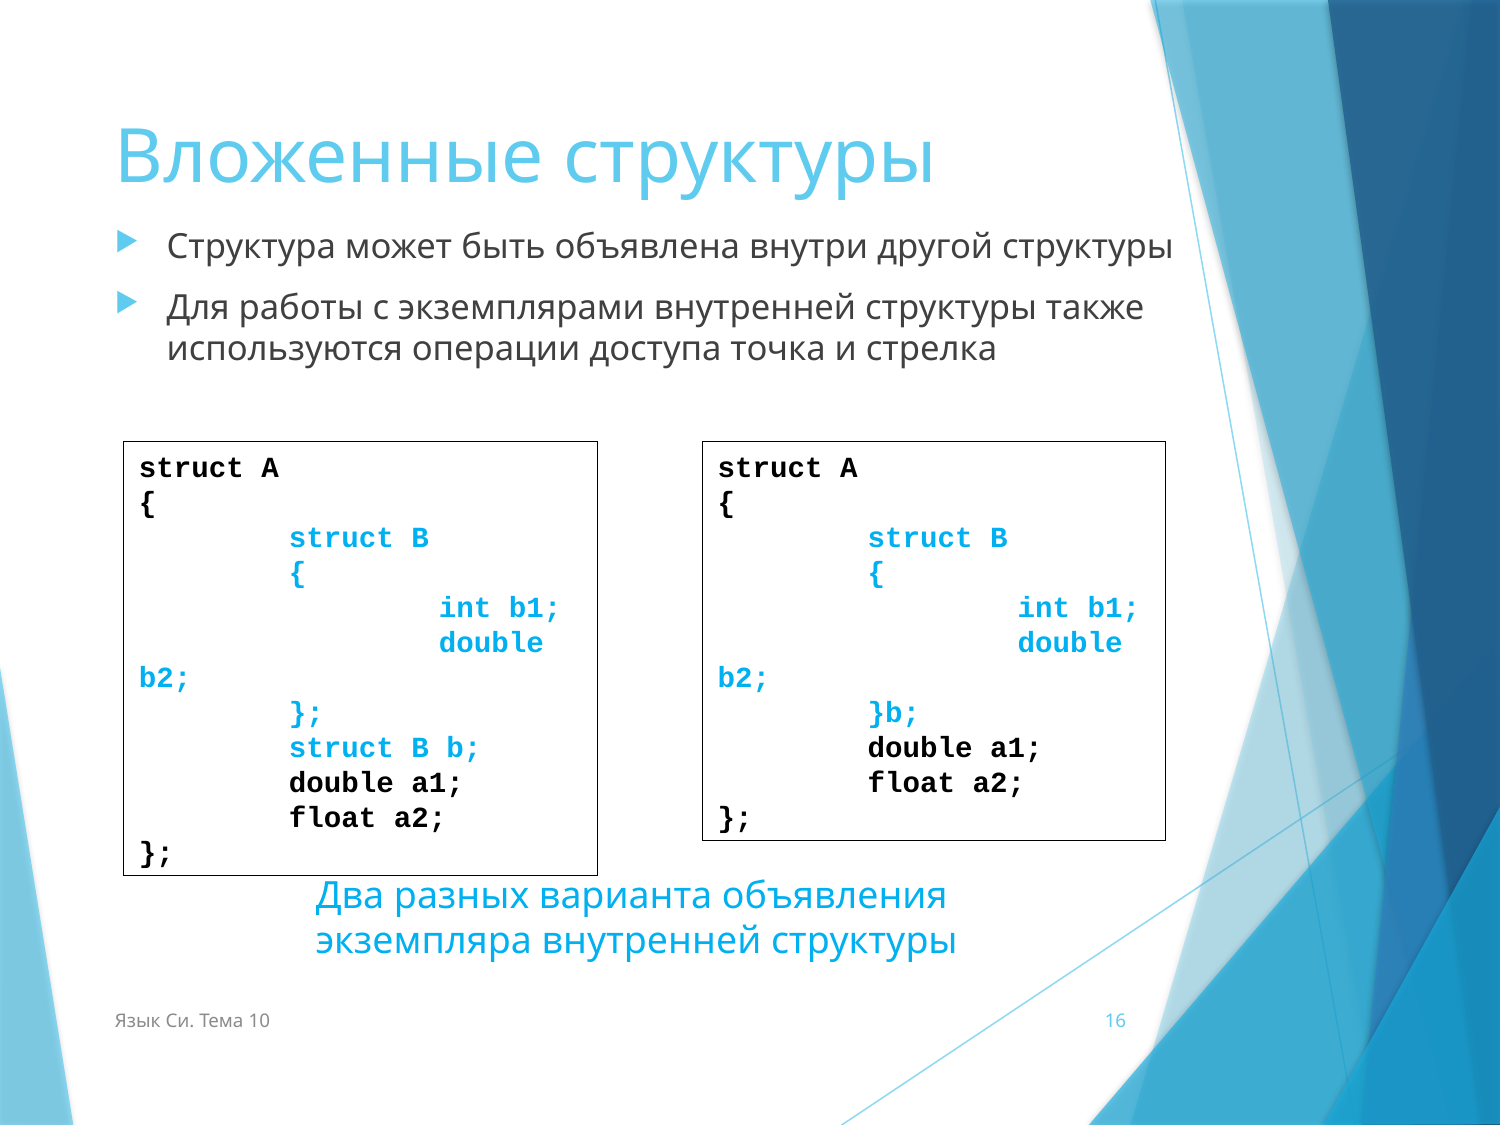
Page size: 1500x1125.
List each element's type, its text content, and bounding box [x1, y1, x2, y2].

footer Язык Си. Тема 10 [99, 991, 859, 1051]
slide_number 16 [1057, 991, 1142, 1051]
title Вложенные структуры [99, 99, 1142, 216]
list Структура может быть объявлена внутри другой структуры Для работы с экземплярами внутренней структуры также используются операции доступа точка и стрелка [99, 216, 1199, 442]
text_box Два разных варианта объявления экземпляра внутренней структуры [301, 863, 1040, 969]
text_box struct A { struct B { int b1; double b2; }; struct B b; double a1; float a2; }; [123, 441, 598, 876]
text_box struct A { struct B { int b1; double b2; }b; double a1; float a2; }; [702, 441, 1166, 841]
